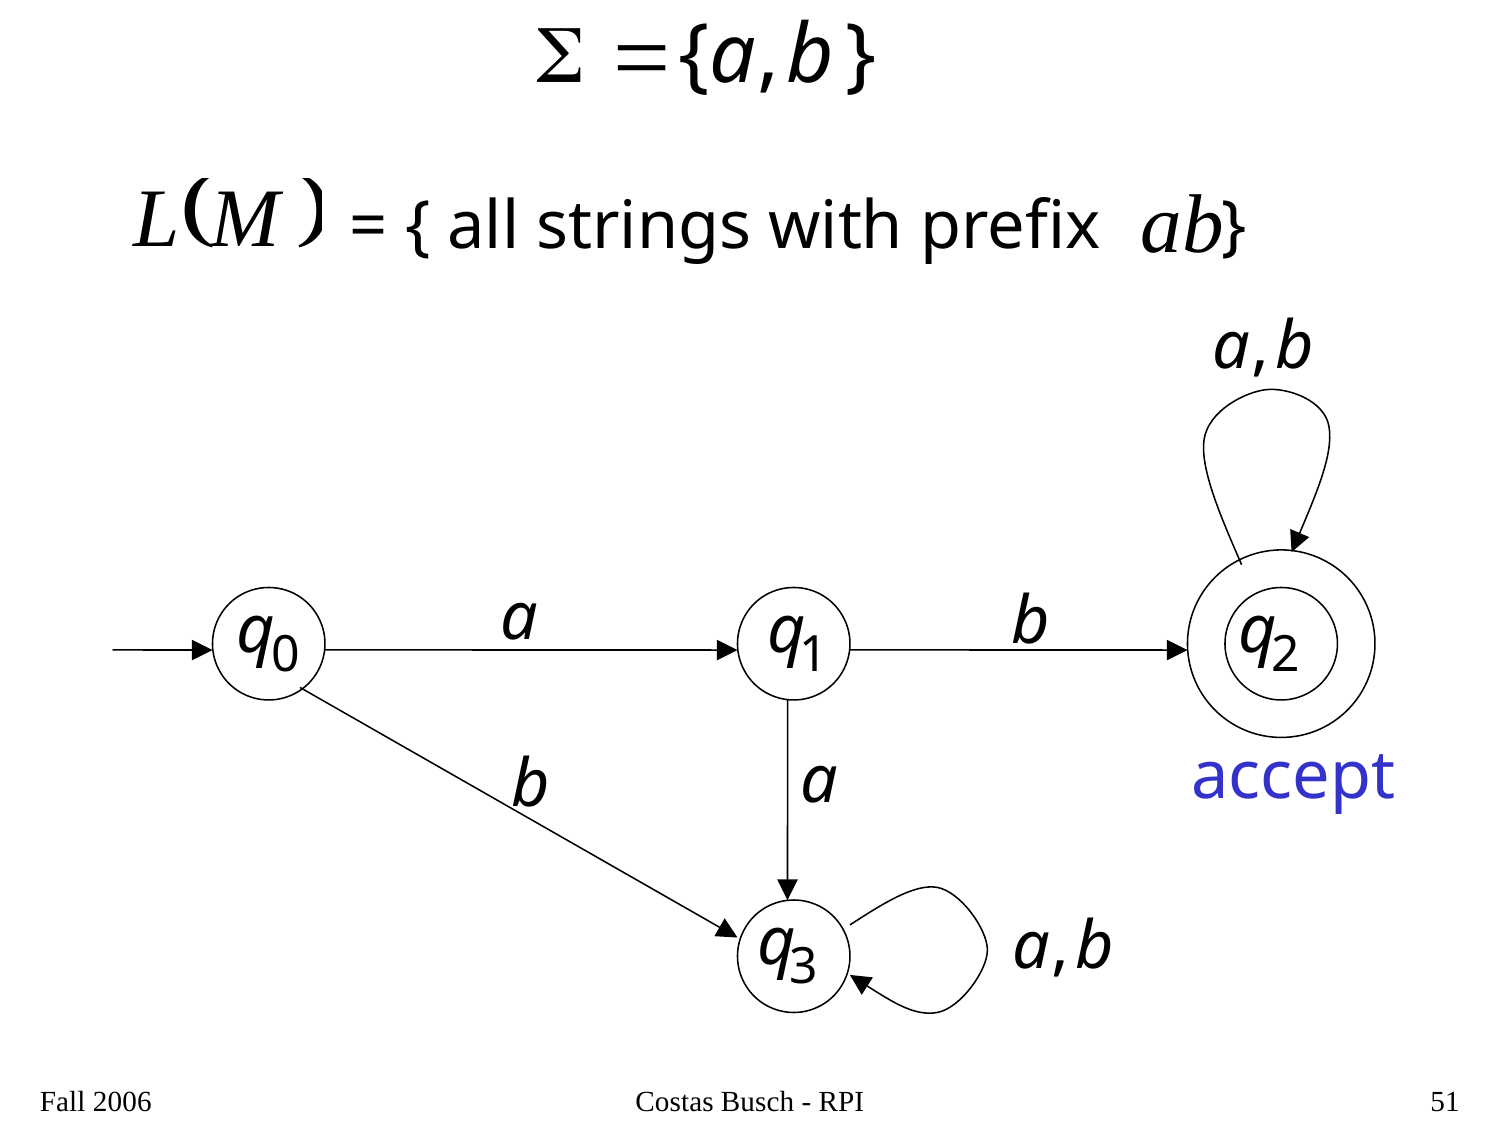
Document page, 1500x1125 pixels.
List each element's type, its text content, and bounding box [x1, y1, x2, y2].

text_box = { all strings with prefix } [334, 174, 1263, 270]
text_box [499, 599, 544, 646]
text_box [849, 639, 1188, 661]
text_box [737, 587, 850, 700]
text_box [758, 912, 823, 990]
footer Costas Busch - RPI [512, 1074, 988, 1125]
text_box [737, 900, 849, 1013]
text_box [1187, 550, 1375, 724]
text_box [849, 886, 988, 1014]
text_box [768, 599, 825, 678]
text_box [799, 762, 844, 809]
text_box [1203, 389, 1330, 565]
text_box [128, 178, 322, 270]
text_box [1239, 599, 1304, 678]
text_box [1012, 912, 1123, 986]
slide_number Fall 2006 [24, 1074, 338, 1125]
text_box [212, 587, 325, 700]
text_box [519, 813, 738, 938]
text_box [777, 699, 798, 901]
text_box [112, 639, 213, 661]
text_box [324, 639, 738, 661]
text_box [237, 599, 307, 678]
text_box accept [1176, 724, 1411, 820]
list [24, 137, 1475, 1038]
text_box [1137, 187, 1227, 259]
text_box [1012, 587, 1059, 650]
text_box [524, 0, 888, 117]
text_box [512, 749, 559, 813]
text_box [1212, 312, 1323, 386]
slide_number 51 [1162, 1074, 1475, 1125]
